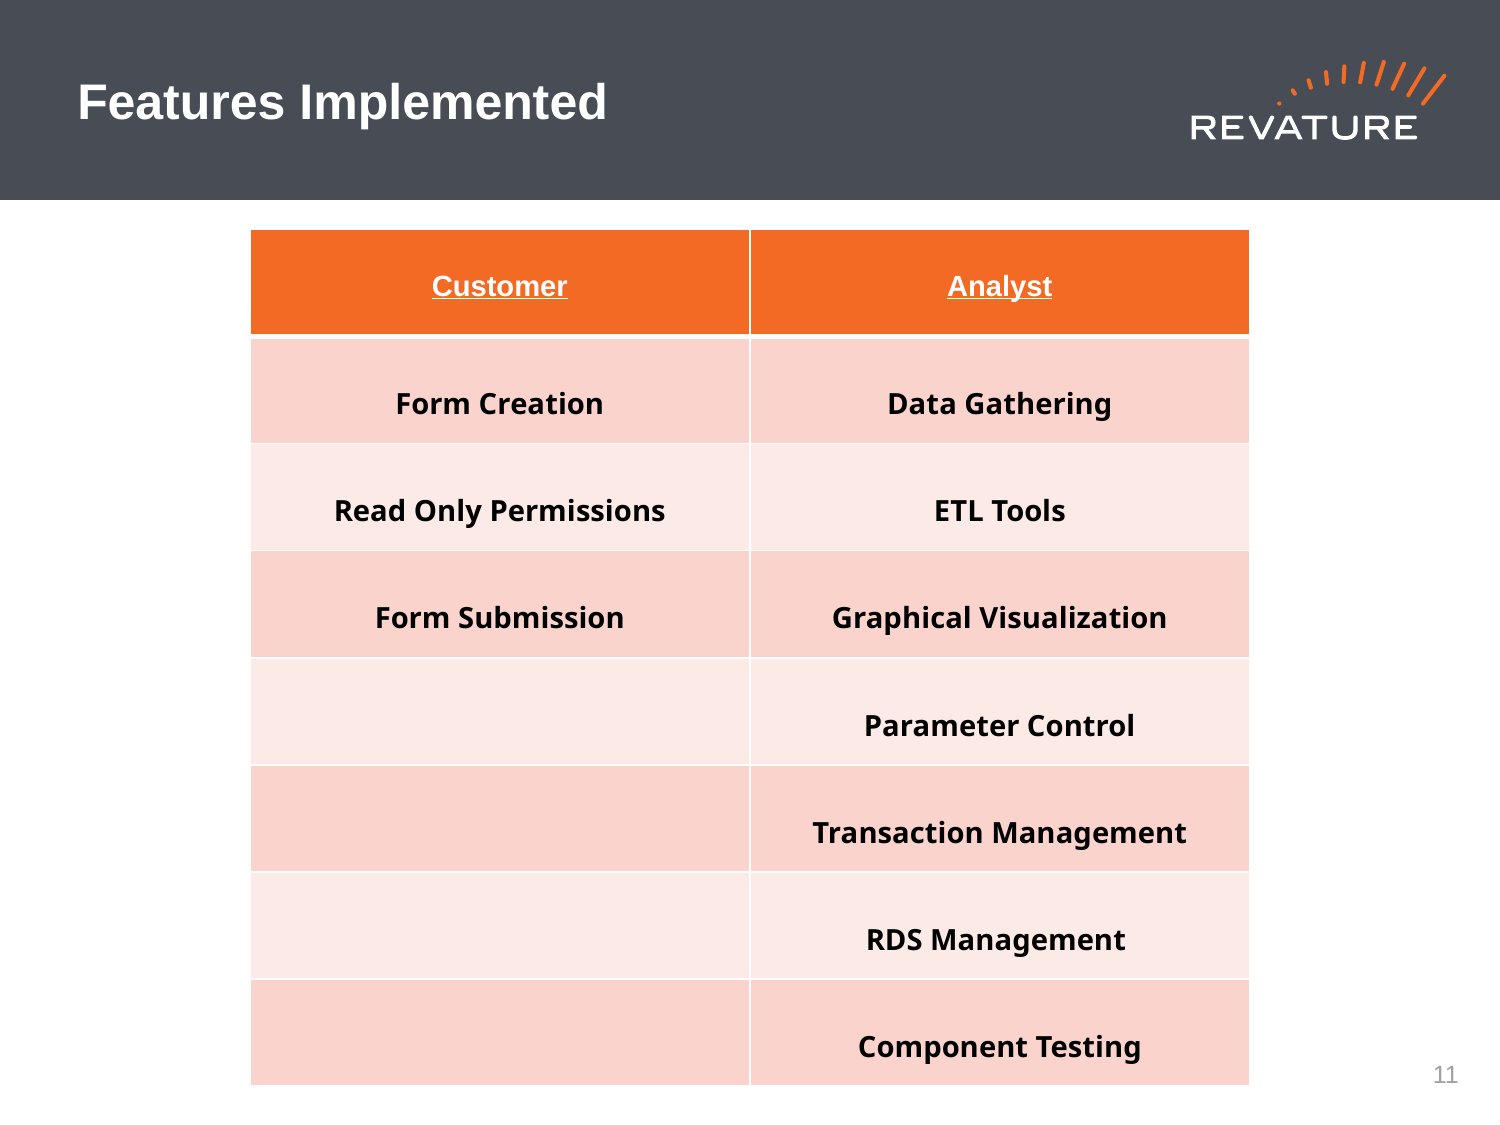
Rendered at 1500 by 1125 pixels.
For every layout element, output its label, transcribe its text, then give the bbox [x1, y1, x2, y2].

table_cell Form Submission [251, 551, 749, 657]
table_cell [251, 766, 749, 871]
table_cell Data Gathering [751, 339, 1249, 443]
table_cell Component Testing [751, 980, 1249, 1085]
table_cell [251, 980, 749, 1085]
title Features Implemented [62, 0, 1084, 200]
table_cell Read Only Permissions [251, 444, 749, 550]
table_cell ETL Tools [751, 444, 1249, 550]
table_cell Transaction Management [751, 766, 1249, 871]
table_header Analyst [751, 230, 1249, 334]
table_header Customer [251, 230, 749, 334]
table_cell RDS Management [751, 873, 1249, 978]
table_cell Parameter Control [751, 659, 1249, 764]
table_cell Form Creation [251, 339, 749, 443]
table_cell Graphical Visualization [751, 551, 1249, 657]
table_cell [251, 659, 749, 764]
table_cell [251, 873, 749, 978]
slide_number 10 [1332, 1043, 1474, 1104]
